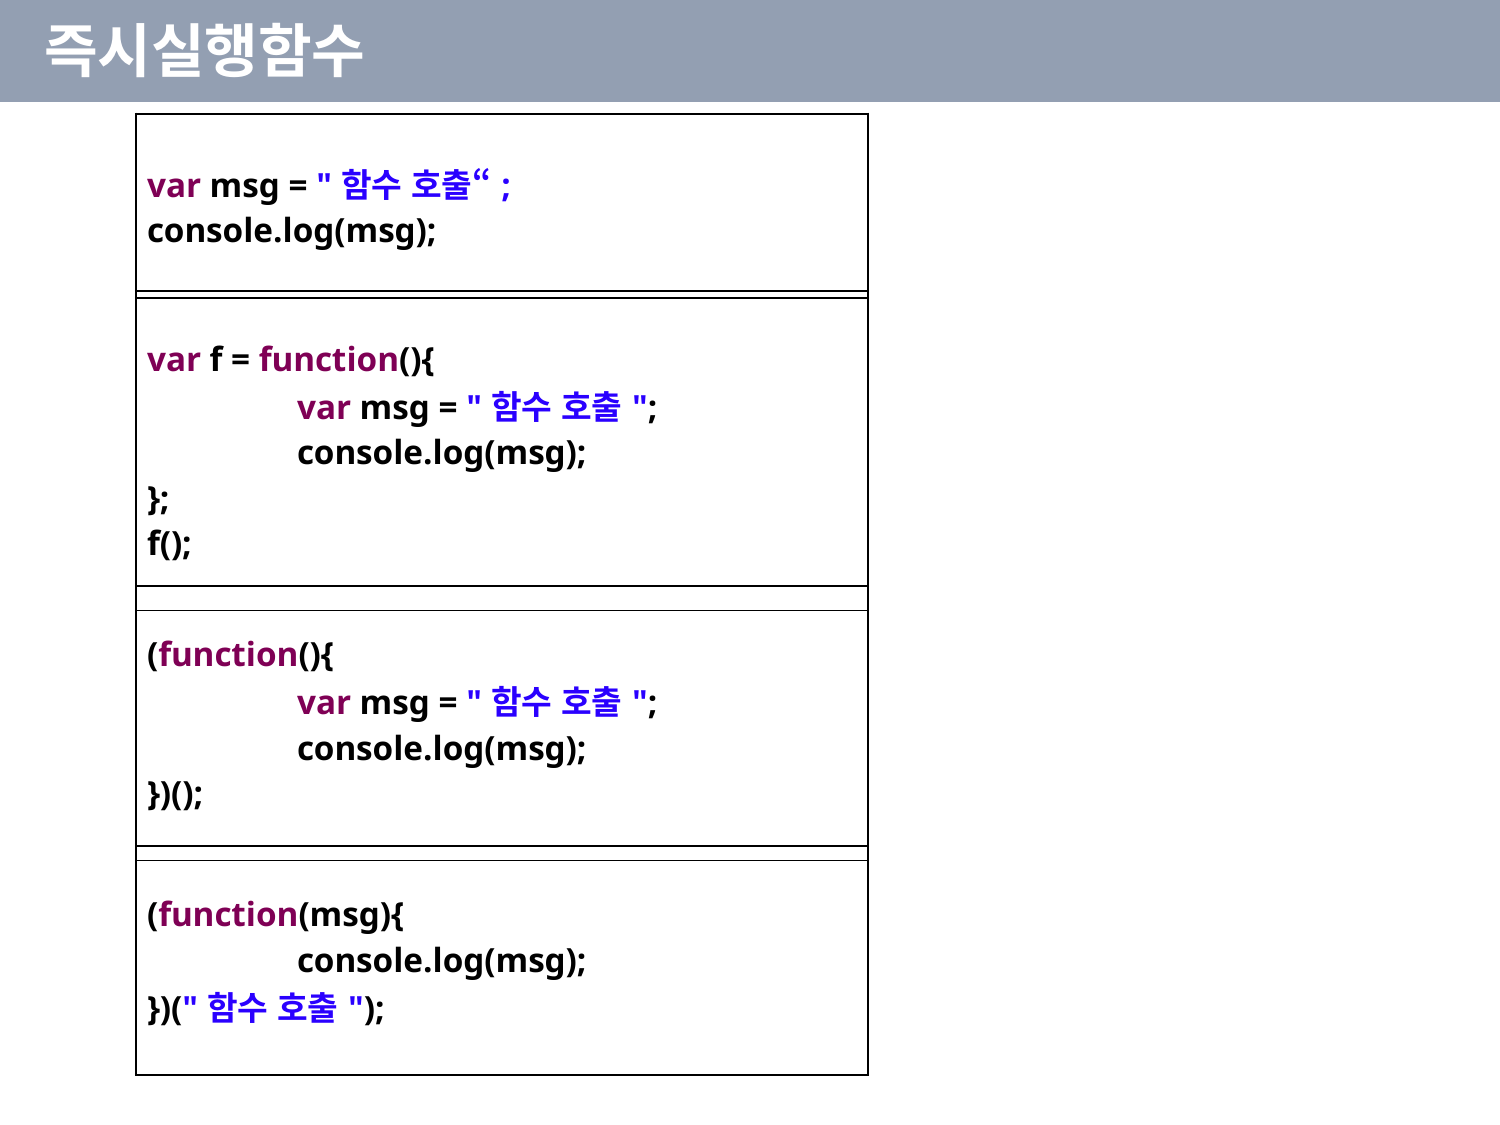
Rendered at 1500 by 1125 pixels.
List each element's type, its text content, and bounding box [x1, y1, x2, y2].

table_header (function(msg){ console.log(msg); })("함수 호출"); [137, 847, 867, 1074]
table_header var msg = "함수 호출“; console.log(msg); [137, 115, 867, 297]
table_header var f = function(){ var msg = "함수 호출"; console.log(msg); }; f(); [137, 299, 867, 585]
table_header (function(){ var msg = "함수 호출"; console.log(msg); })(); [137, 587, 867, 845]
picture [0, 0, 1500, 103]
